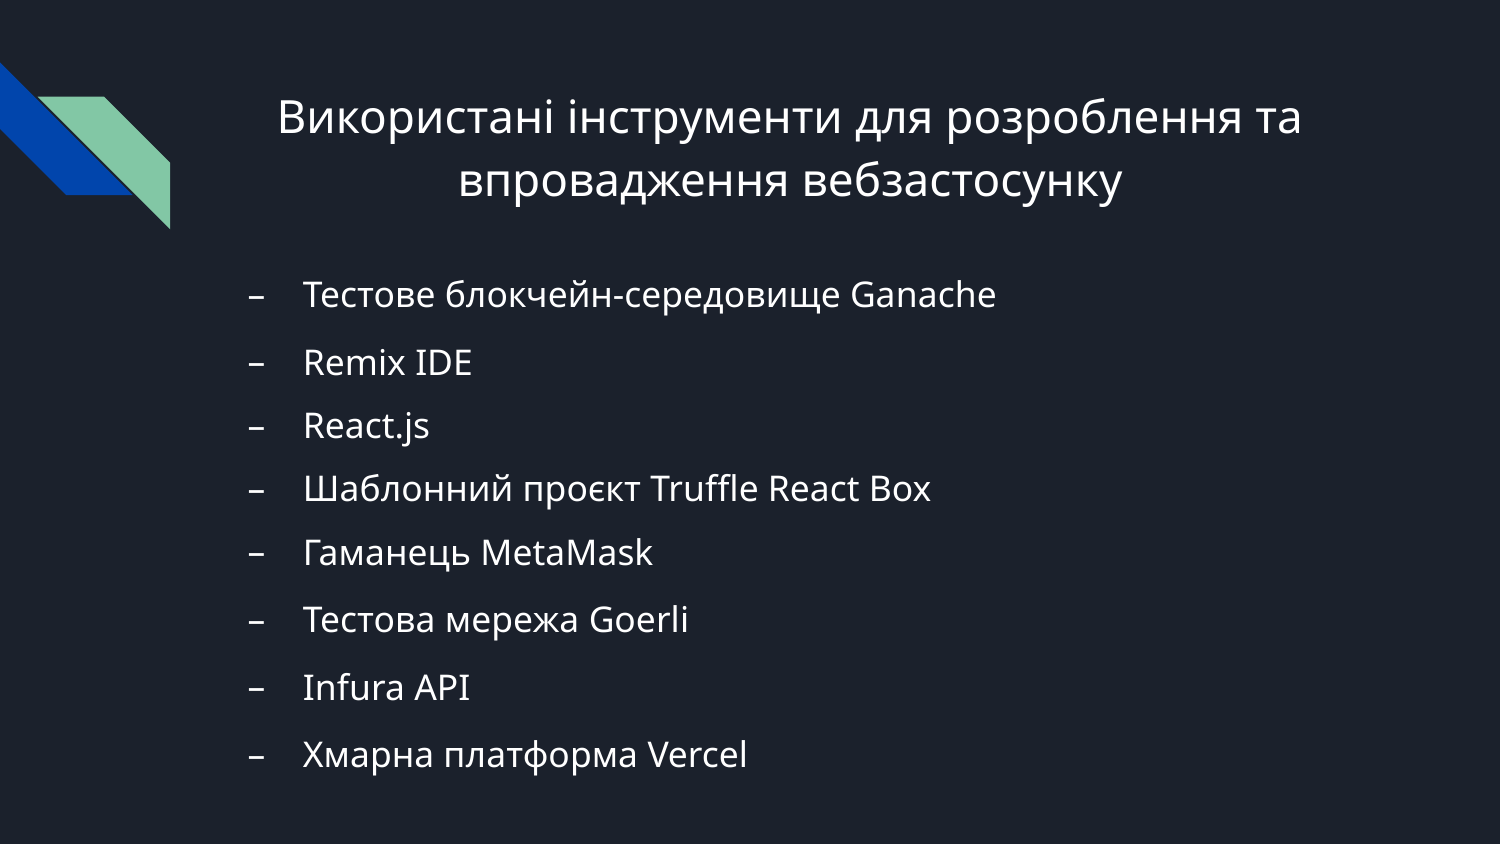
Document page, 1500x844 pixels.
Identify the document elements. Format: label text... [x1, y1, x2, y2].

title Використані інструменти для розроблення та впровадження вебзастосунку [212, 64, 1368, 215]
list Тестове блокчейн-середовище Ganache Remix IDE React.js Шаблонний проєкт Truffle React Box Гаманець MetaMask Тестова мережа Goerli Infura API Хмарна платформа Vercel [212, 257, 1368, 786]
